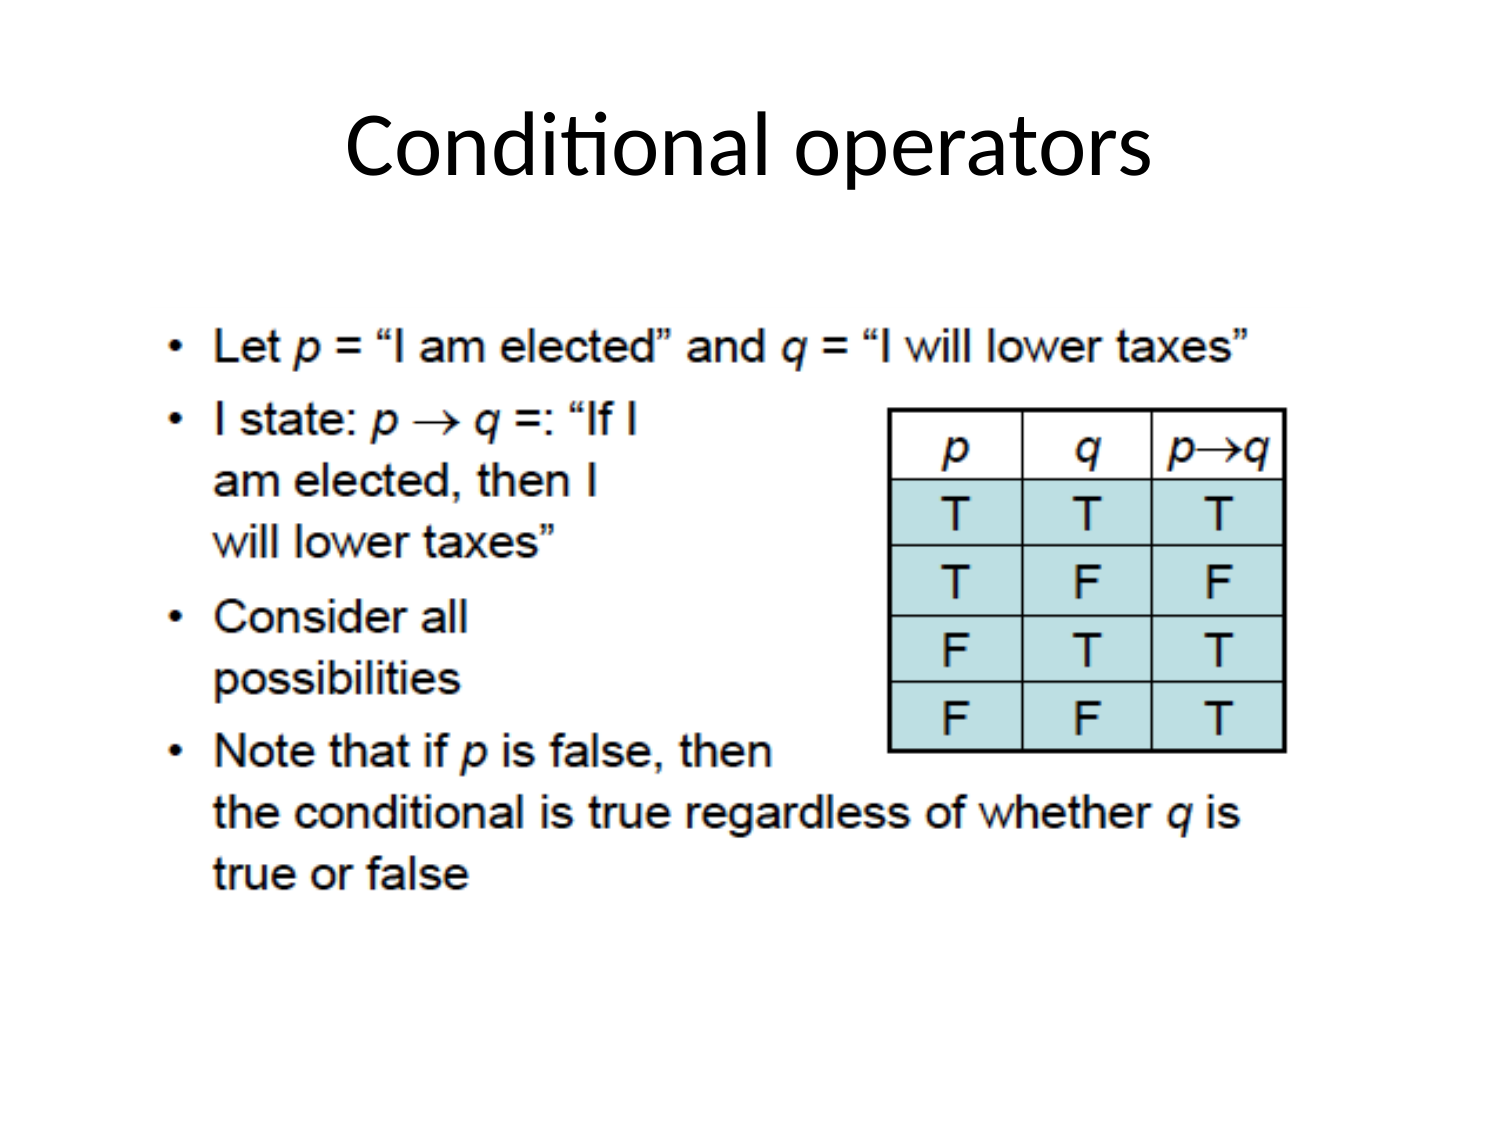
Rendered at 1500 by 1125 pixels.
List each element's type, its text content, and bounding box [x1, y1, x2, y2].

title Conditional operators [75, 45, 1425, 233]
picture [150, 306, 1312, 929]
